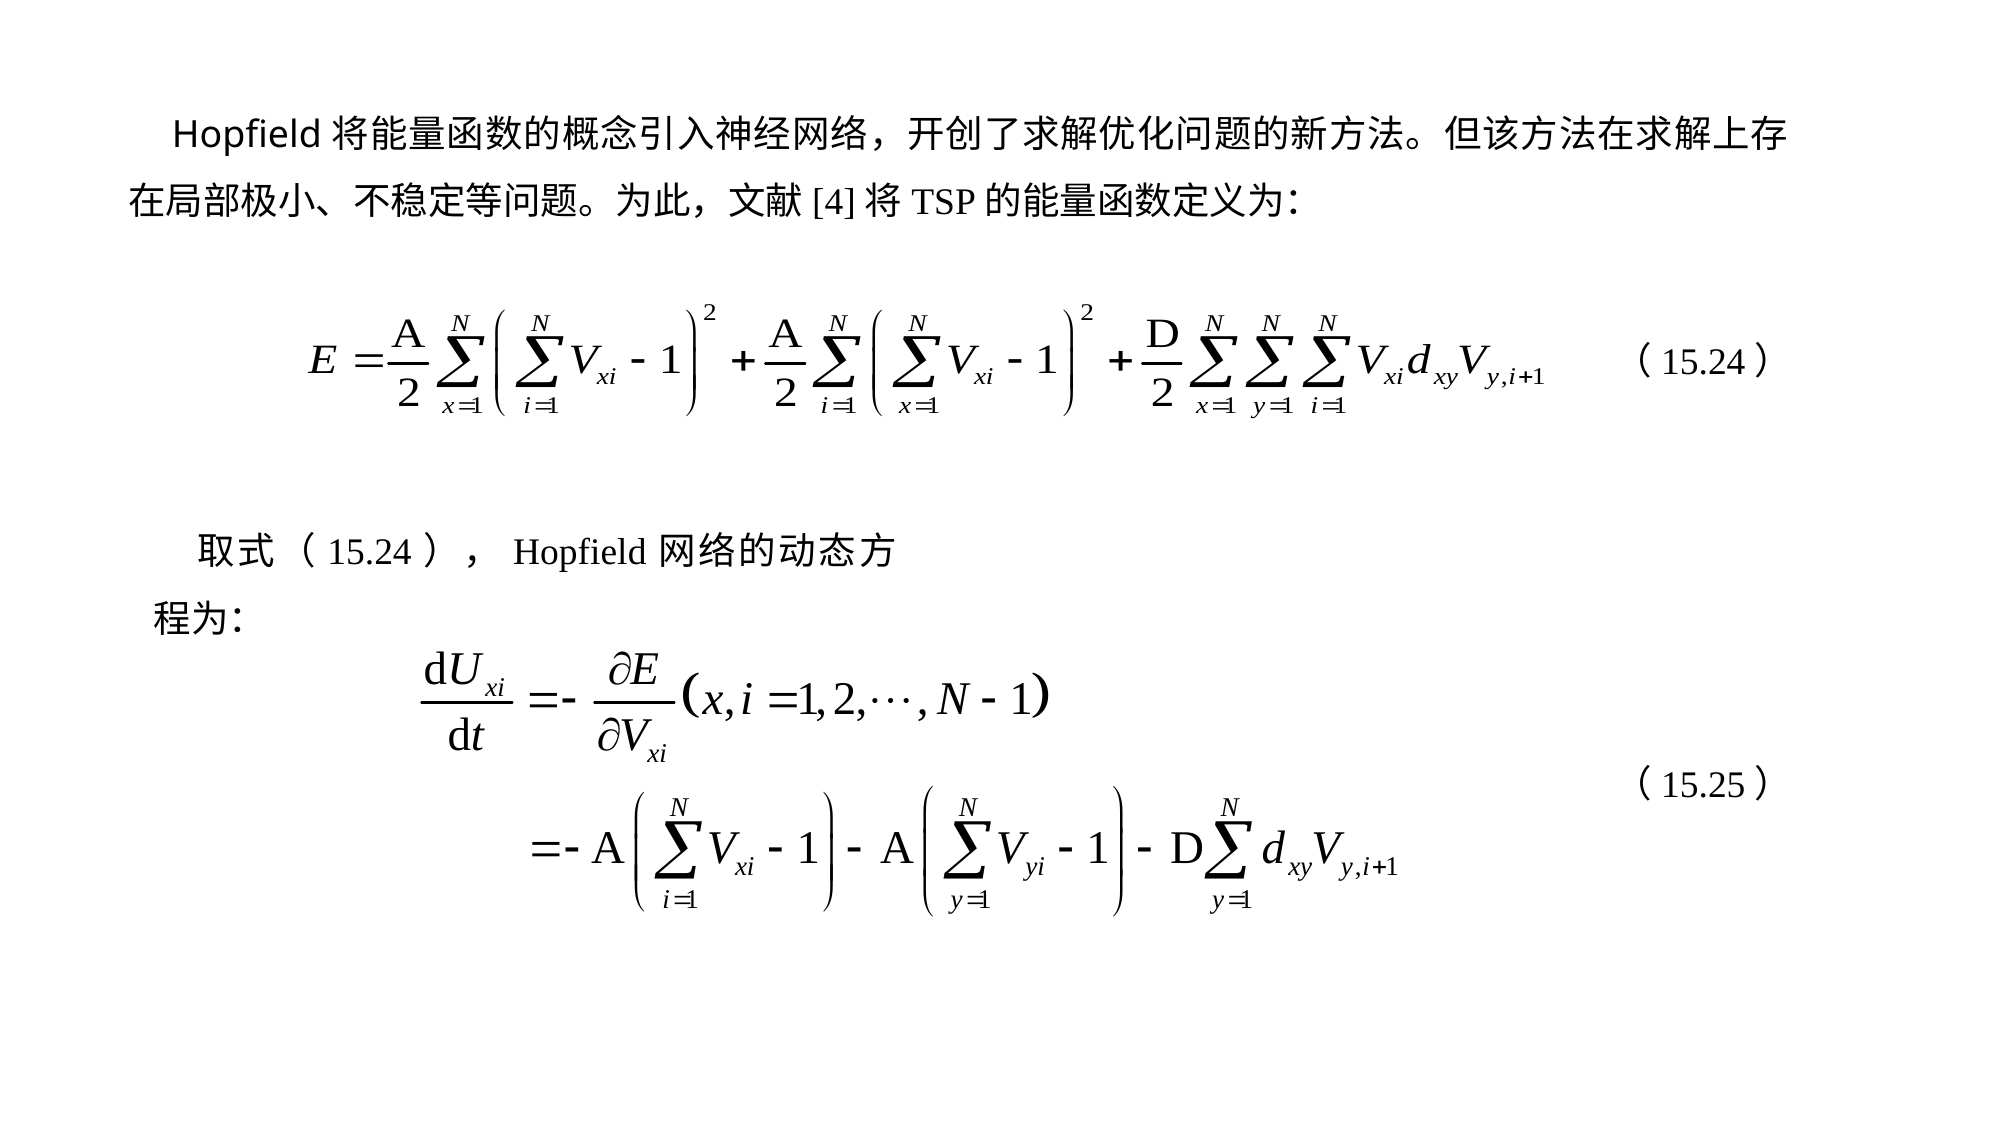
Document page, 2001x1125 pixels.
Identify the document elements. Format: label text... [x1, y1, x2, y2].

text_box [413, 638, 1409, 929]
text_box Hopfield将能量函数的概念引入神经网络，开创了求解优化问题的新方法。但该方法在求解上存在局部极小、不稳定等问题。为此，文献[4]将TSP的能量函数定义为： [113, 79, 1805, 230]
text_box 取式（15.24），Hopfield网络的动态方程为： [139, 497, 912, 580]
text_box （15.24） [1599, 329, 1807, 390]
text_box （15.25） [1599, 752, 1807, 813]
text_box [299, 294, 1556, 426]
